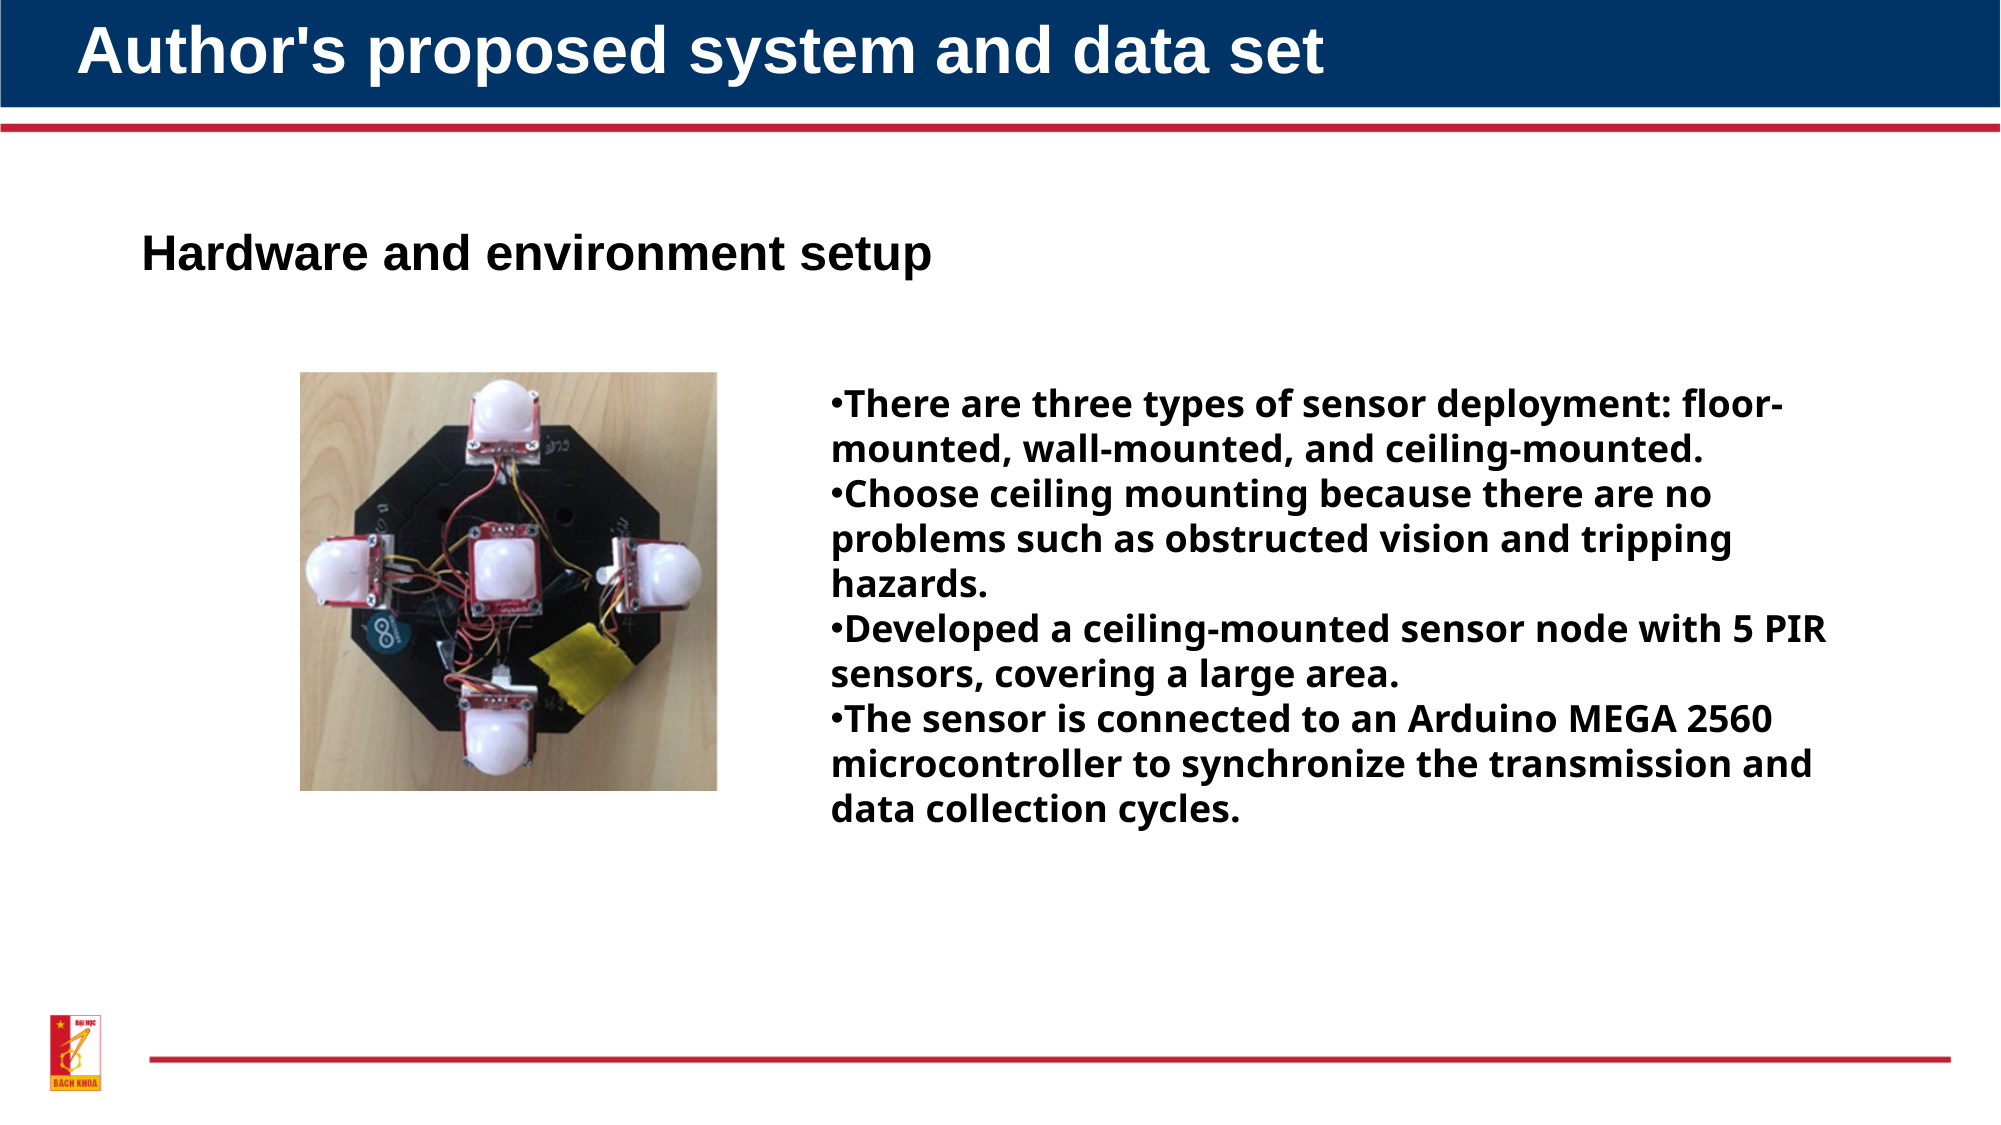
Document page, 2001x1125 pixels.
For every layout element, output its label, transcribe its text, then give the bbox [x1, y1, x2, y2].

text_box There are three types of sensor deployment: floor-mounted, wall-mounted, and ceiling-mounted. Choose ceiling mounting because there are no problems such as obstructed vision and tripping hazards. Developed a ceiling-mounted sensor node with 5 PIR sensors, covering a large area. The sensor is connected to an Arduino MEGA 2560 microcontroller to synchronize the transmission and data collection cycles. [815, 372, 1857, 838]
picture [0, 0, 2001, 1125]
text_box Hardware and environment setup [126, 212, 1000, 288]
text_box Author's proposed system and data set [61, 0, 1630, 95]
